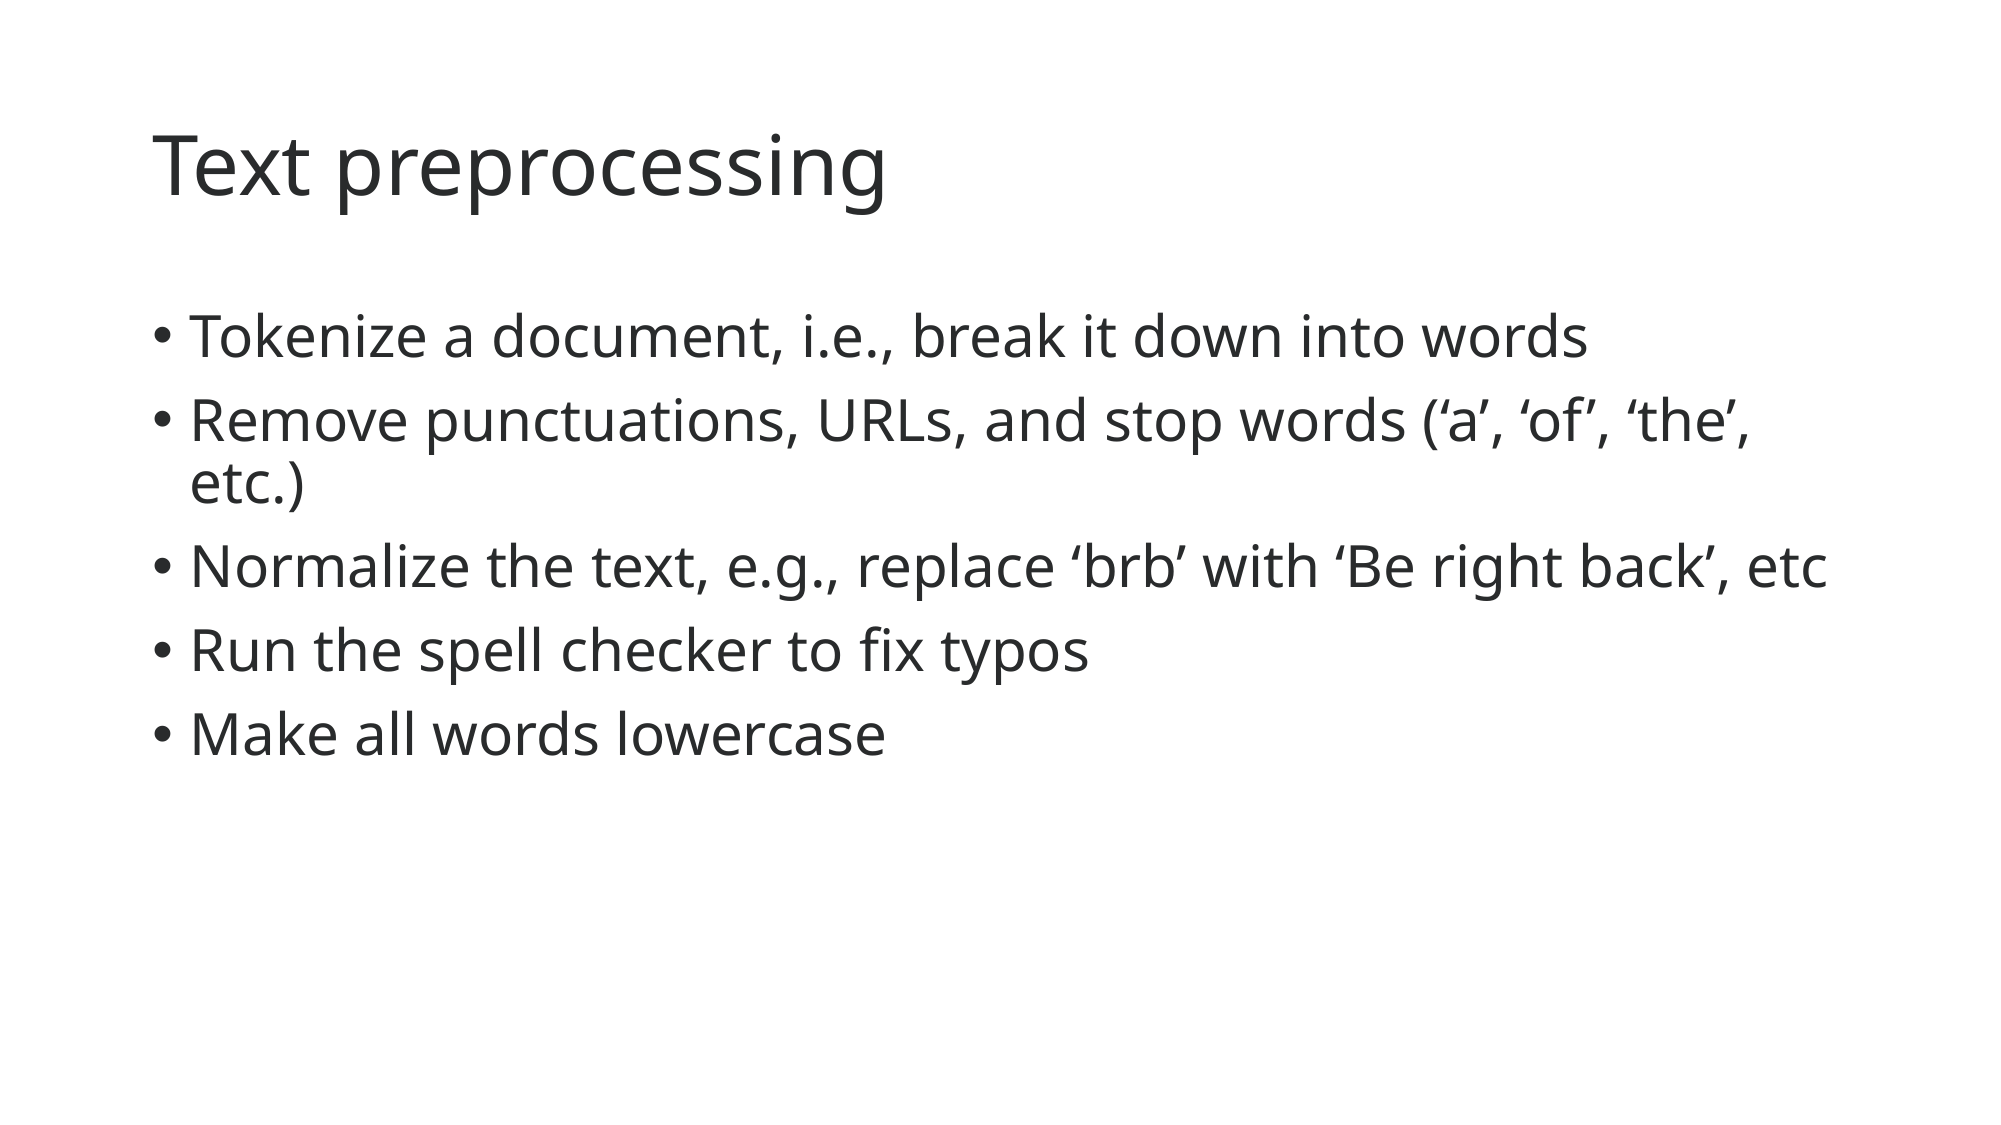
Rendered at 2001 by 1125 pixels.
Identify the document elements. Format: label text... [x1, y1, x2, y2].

list Tokenize a document, i.e., break it down into words Remove punctuations, URLs, and stop words (‘a’, ‘of’, ‘the’, etc.) Normalize the text, e.g., replace ‘brb’ with ‘Be right back’, etc Run the spell checker to fix typos Make all words lowercase [137, 299, 1863, 1014]
title Text preprocessing [137, 59, 1863, 278]
